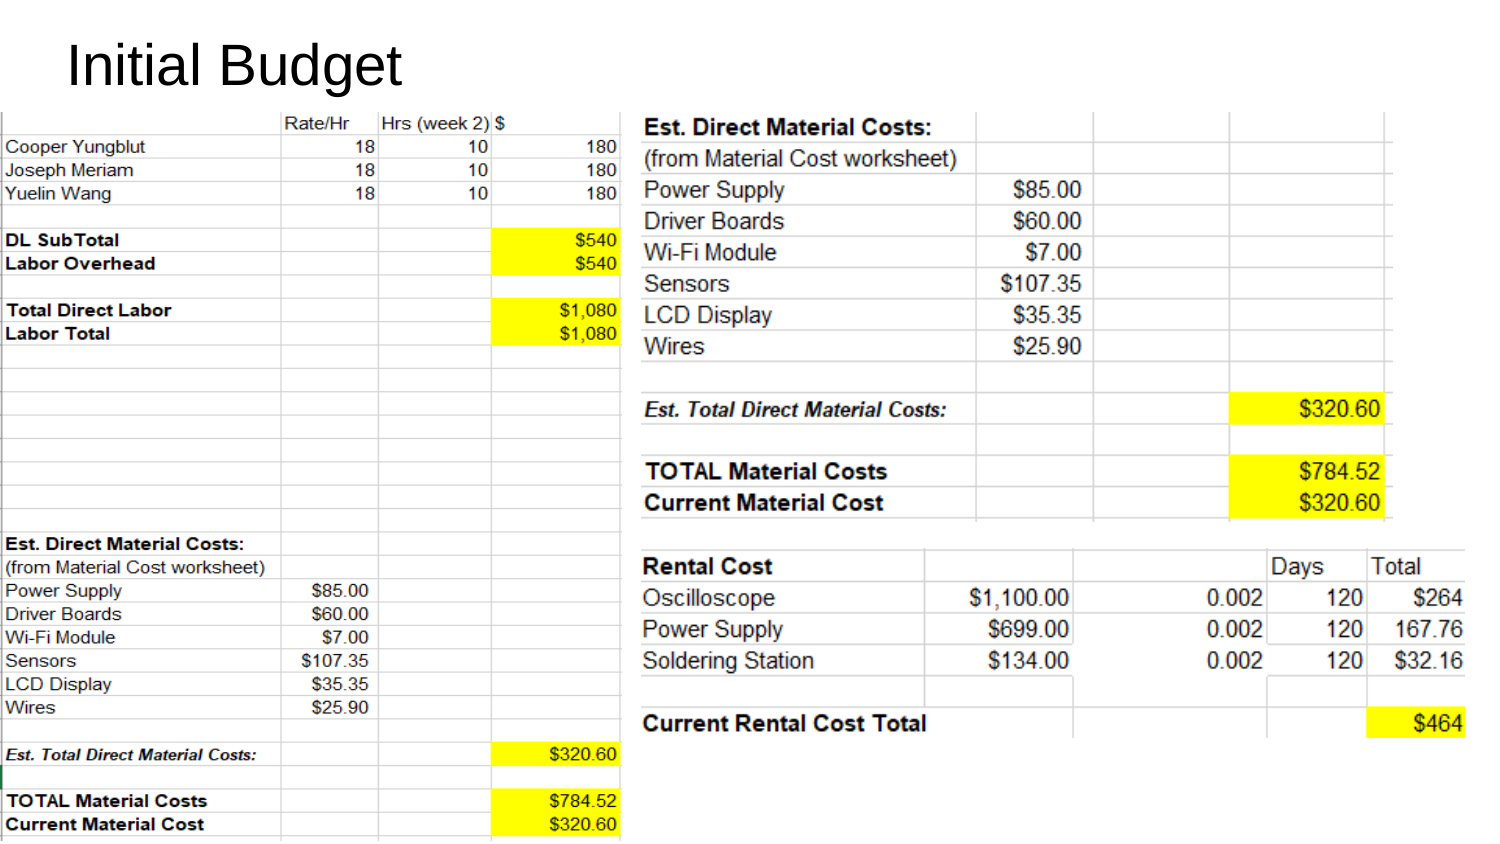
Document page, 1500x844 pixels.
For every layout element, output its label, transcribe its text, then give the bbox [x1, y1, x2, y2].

picture [640, 112, 1393, 522]
title Initial Budget [51, 12, 1449, 107]
picture [640, 548, 1465, 738]
text_box [626, 341, 1381, 712]
picture [0, 112, 622, 841]
